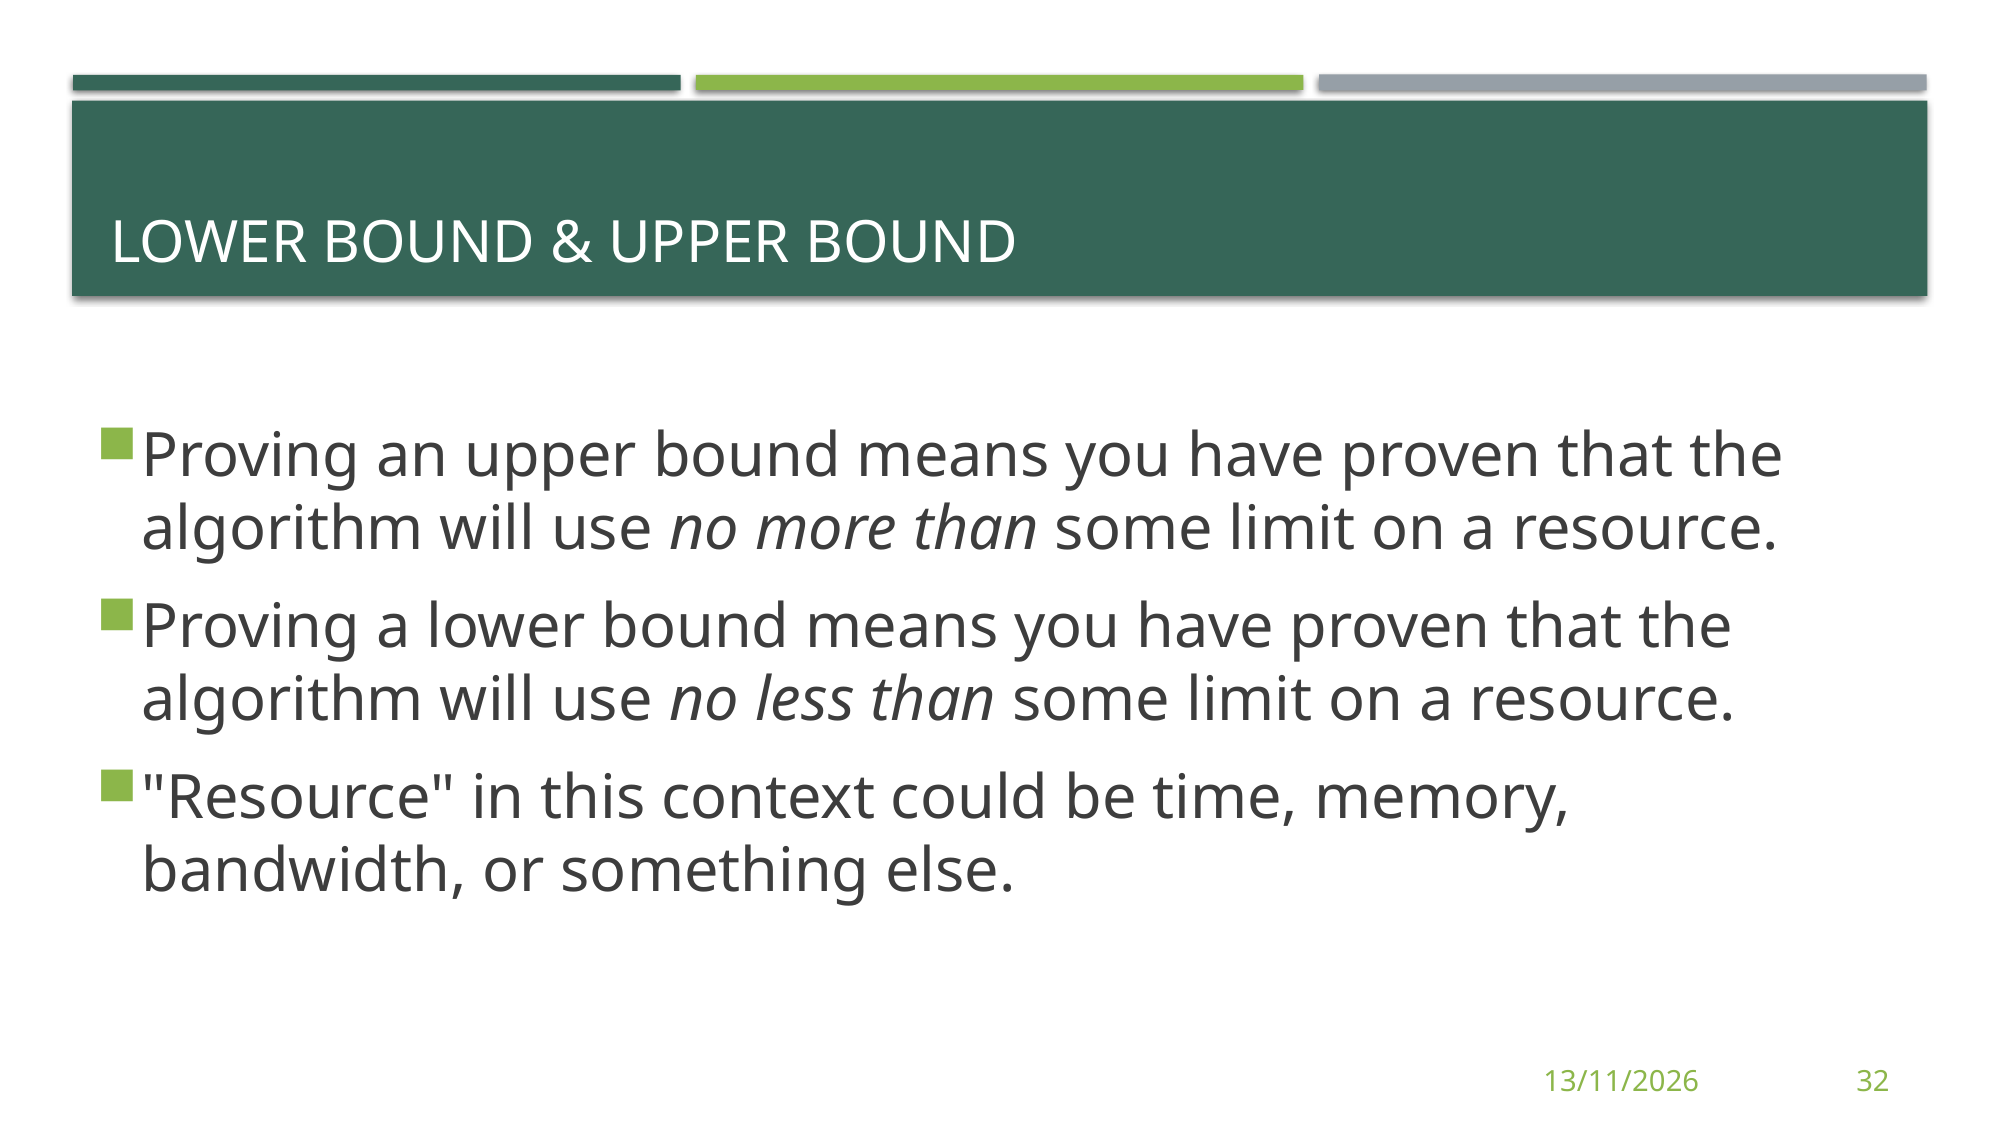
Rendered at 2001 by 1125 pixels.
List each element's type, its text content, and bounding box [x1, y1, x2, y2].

list Proving an upper bound means you have proven that the algorithm will use no more than some limit on a resource. Proving a lower bound means you have proven that the algorithm will use no less than some limit on a resource. "Resource" in this context could be time, memory, bandwidth, or something else. [80, 357, 1890, 962]
title LOWER BOUND & UPPER BOUNd [95, 115, 1905, 282]
slide_number 32 [1732, 1052, 1905, 1112]
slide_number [1247, 1052, 1715, 1112]
